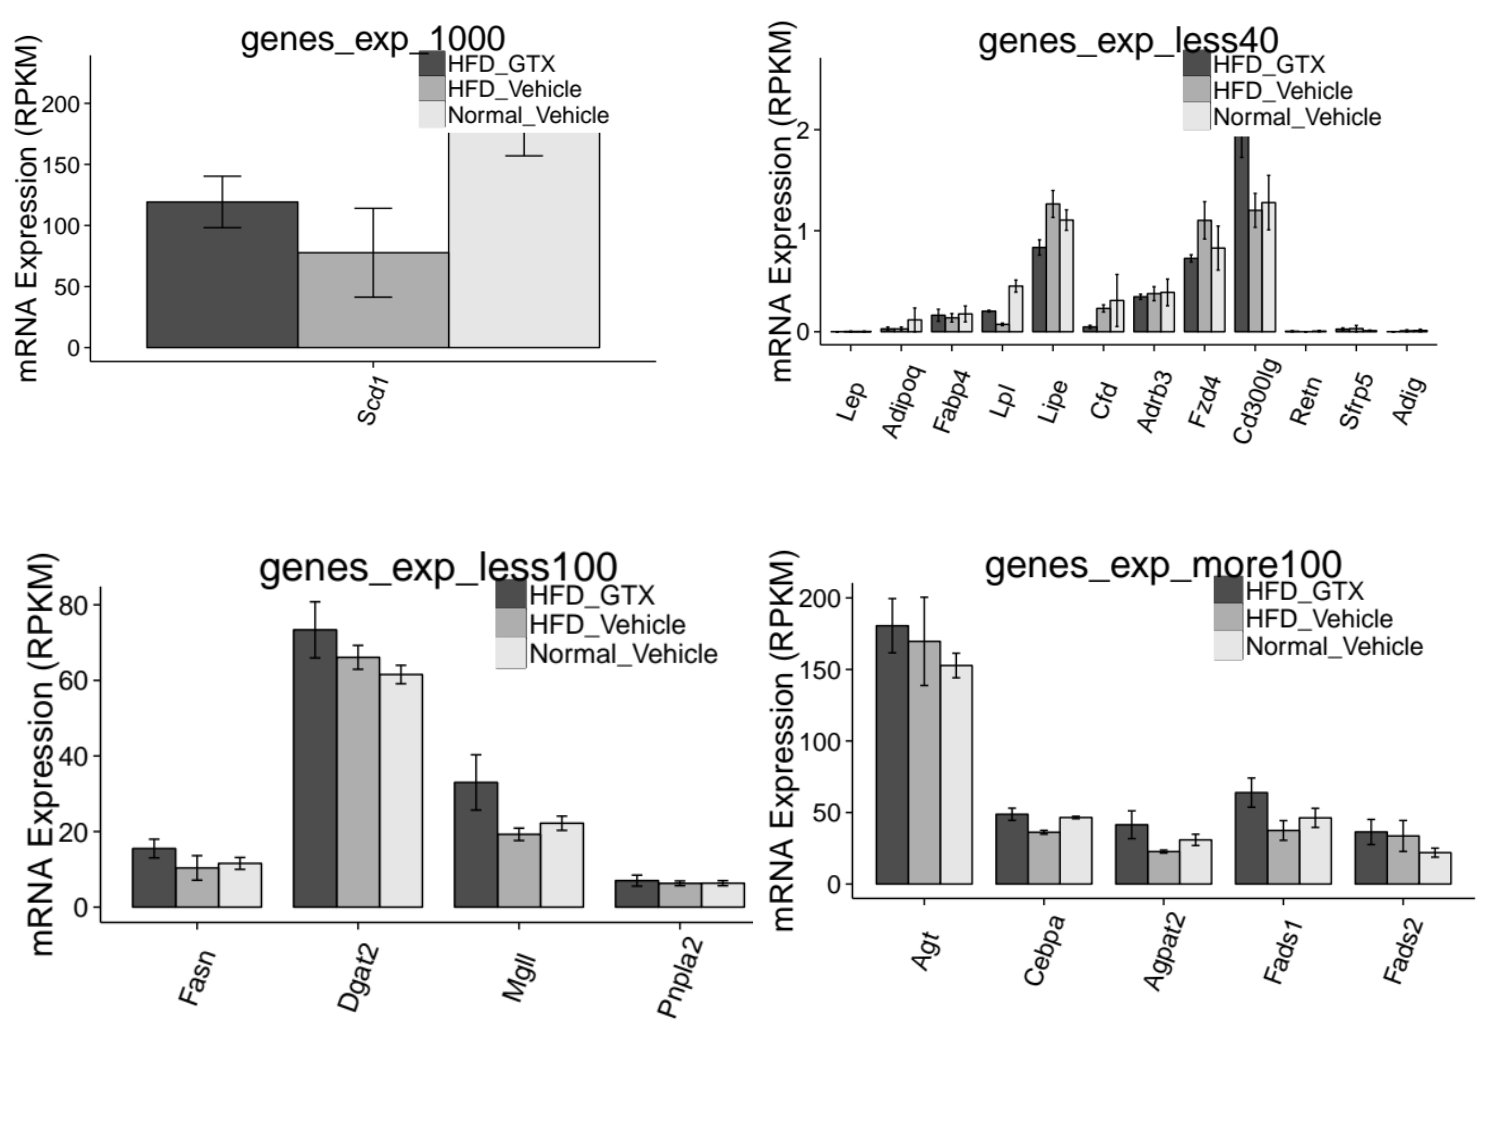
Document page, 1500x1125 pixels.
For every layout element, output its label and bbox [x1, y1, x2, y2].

picture [752, 0, 1458, 488]
picture [10, 520, 1496, 1067]
picture [0, 0, 675, 467]
